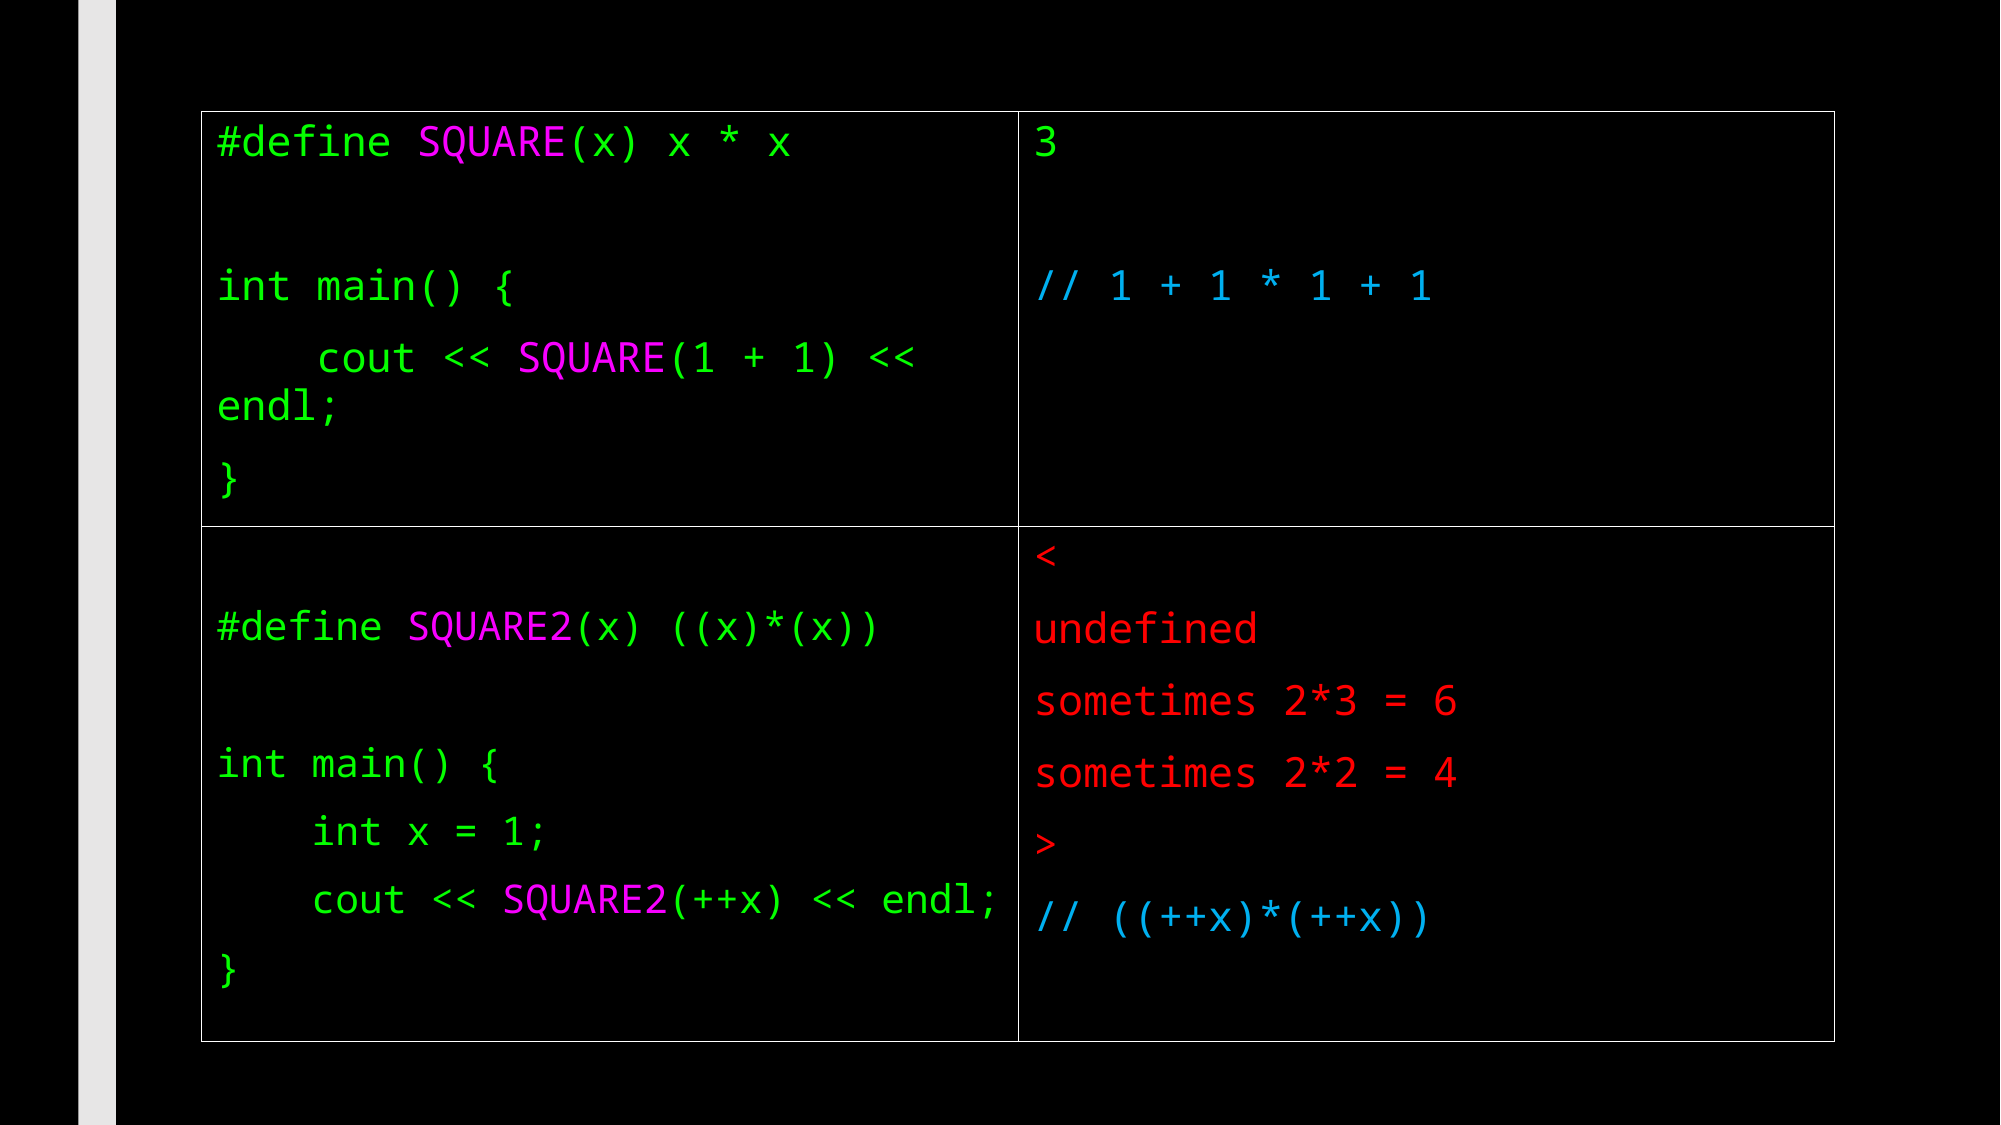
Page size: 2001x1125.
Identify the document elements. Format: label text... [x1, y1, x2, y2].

text_box < undefined sometimes 2*3 = 6 sometimes 2*2 = 4 > // ((++x)*(++x)) [1019, 527, 1835, 1042]
text_box #define SQUARE(x) x * x int main() { cout << SQUARE(1 + 1) << endl; } [201, 111, 1018, 526]
text_box 3 // 1 + 1 * 1 + 1 [1018, 111, 1835, 527]
text_box #define SQUARE2(x) ((x)*(x)) int main() { int x = 1; cout << SQUARE2(++x) << endl; } [201, 526, 1019, 1042]
